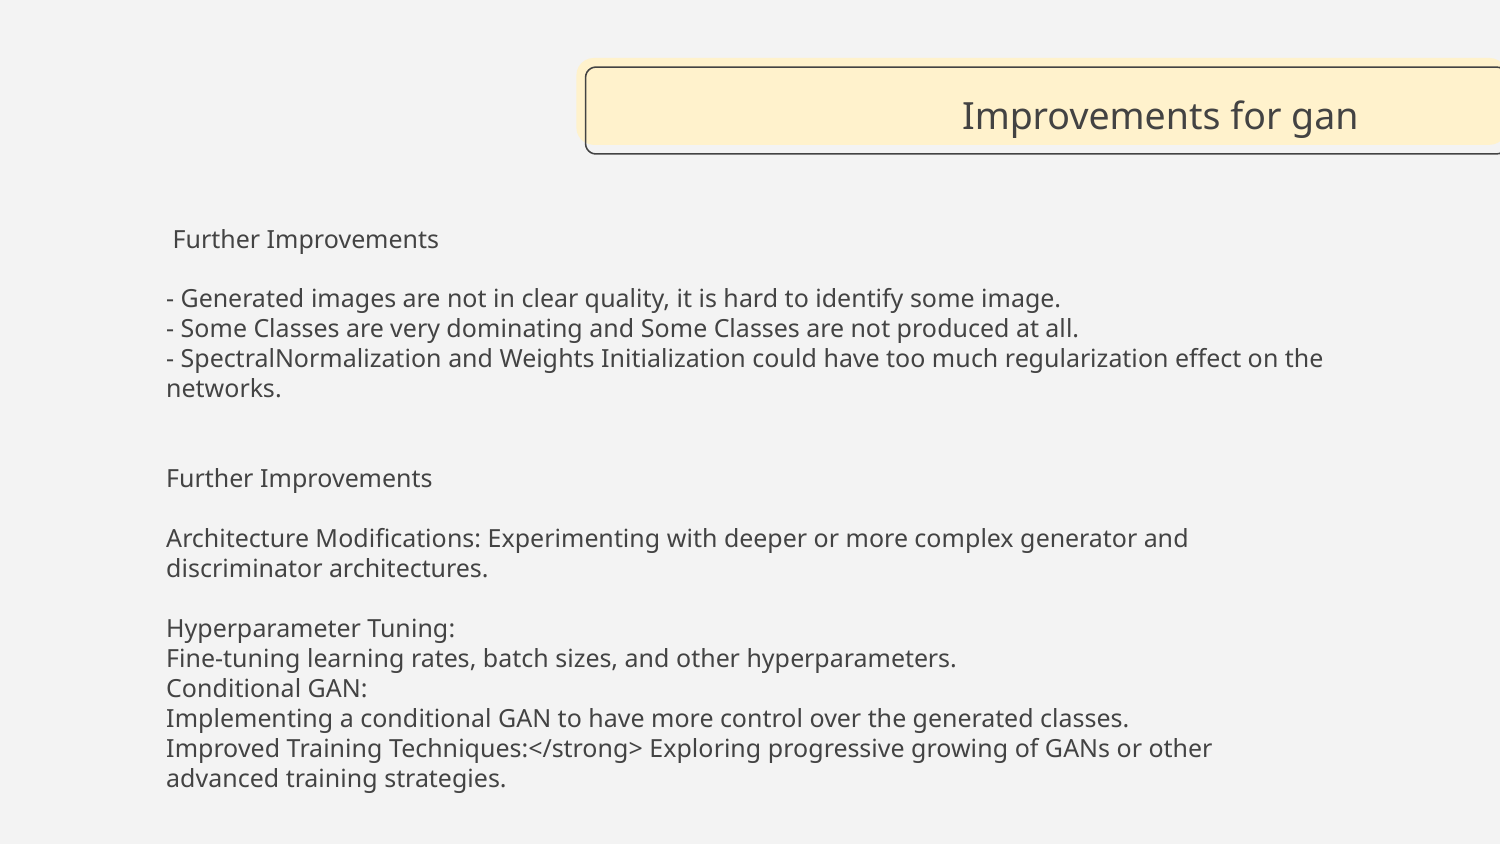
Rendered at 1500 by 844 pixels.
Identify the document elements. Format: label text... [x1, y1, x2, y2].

title Improvements for gan [849, 75, 1374, 154]
subtitle Further Improvements - Generated images are not in clear quality, it is hard to identify some image. - Some Classes are very dominating and Some Classes are not produced at all. - SpectralNormalization and Weights Initialization could have too much regularization effect on the networks. Further Improvements Architecture Modifications: Experimenting with deeper or more complex generator and discriminator architectures. Hyperparameter Tuning: Fine-tuning learning rates, batch sizes, and other hyperparameters. Conditional GAN: Implementing a conditional GAN to have more control over the generated classes. Improved Training Techniques:</strong> Exploring progressive growing of GANs or other advanced training strategies. [126, 191, 1342, 824]
